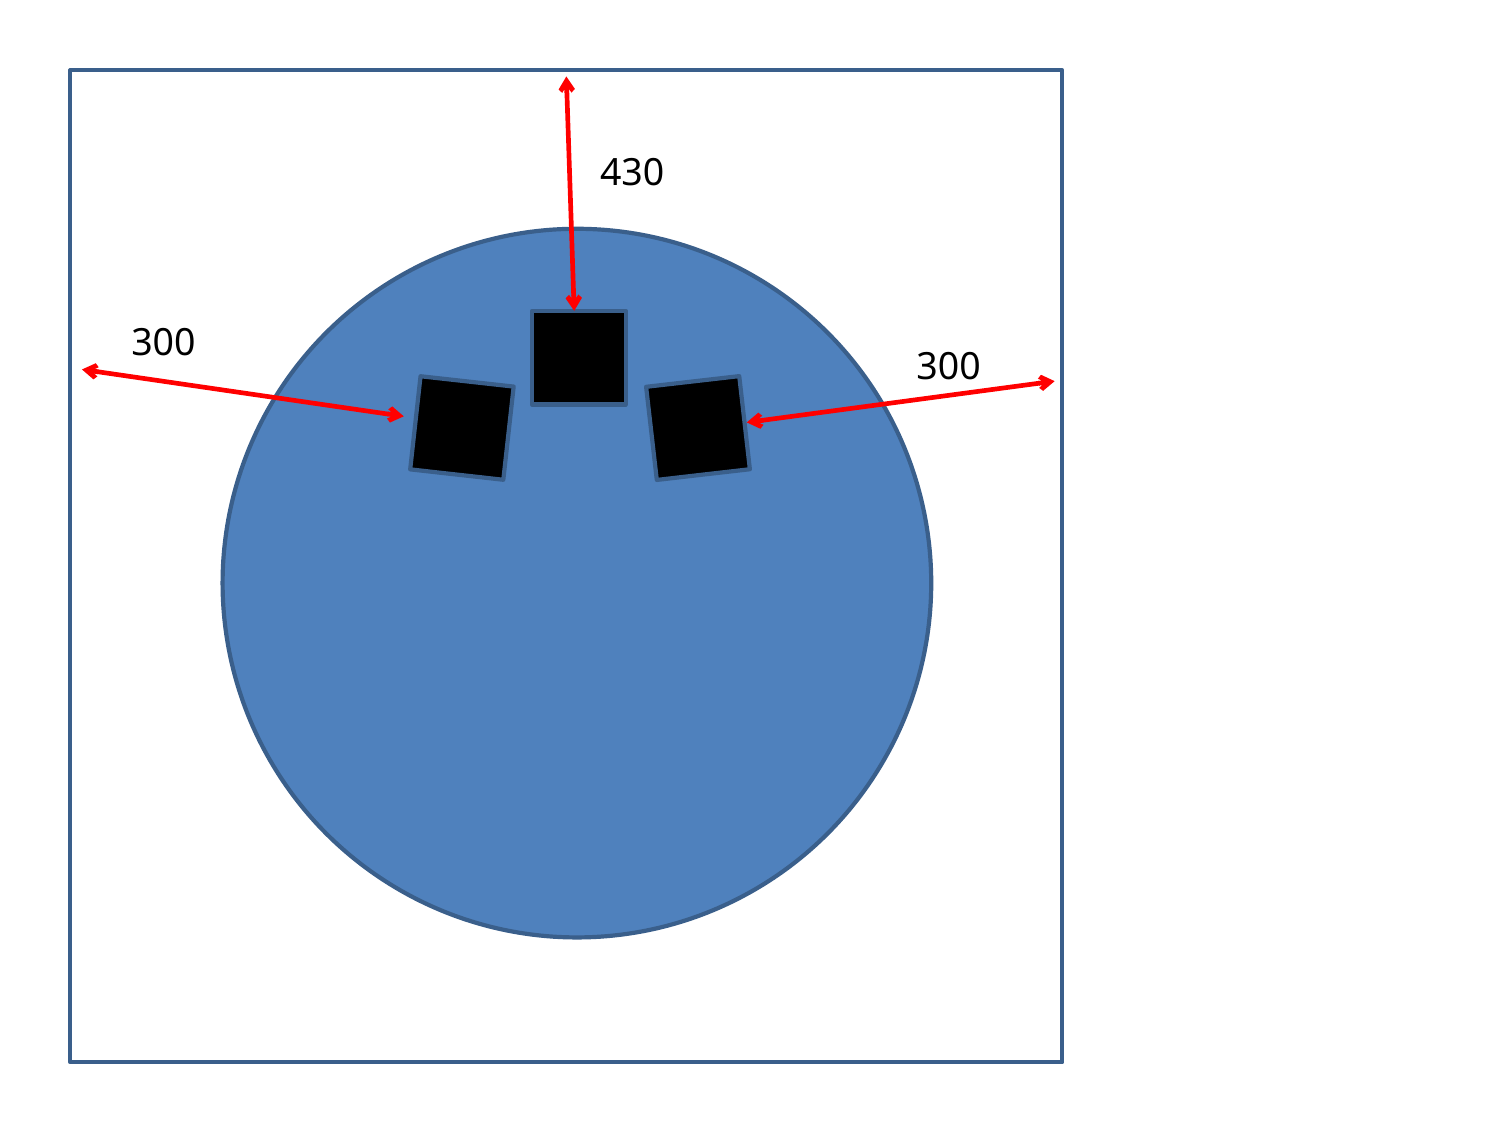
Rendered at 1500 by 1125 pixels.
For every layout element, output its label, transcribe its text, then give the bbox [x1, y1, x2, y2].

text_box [452, 189, 688, 198]
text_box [81, 369, 404, 417]
text_box 300 [116, 310, 211, 367]
text_box [530, 309, 628, 407]
text_box [220, 226, 934, 940]
text_box [68, 68, 1064, 1064]
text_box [744, 380, 1055, 423]
text_box 430 [585, 140, 680, 188]
text_box [644, 374, 752, 483]
text_box 300 [901, 334, 996, 379]
text_box [408, 374, 516, 482]
